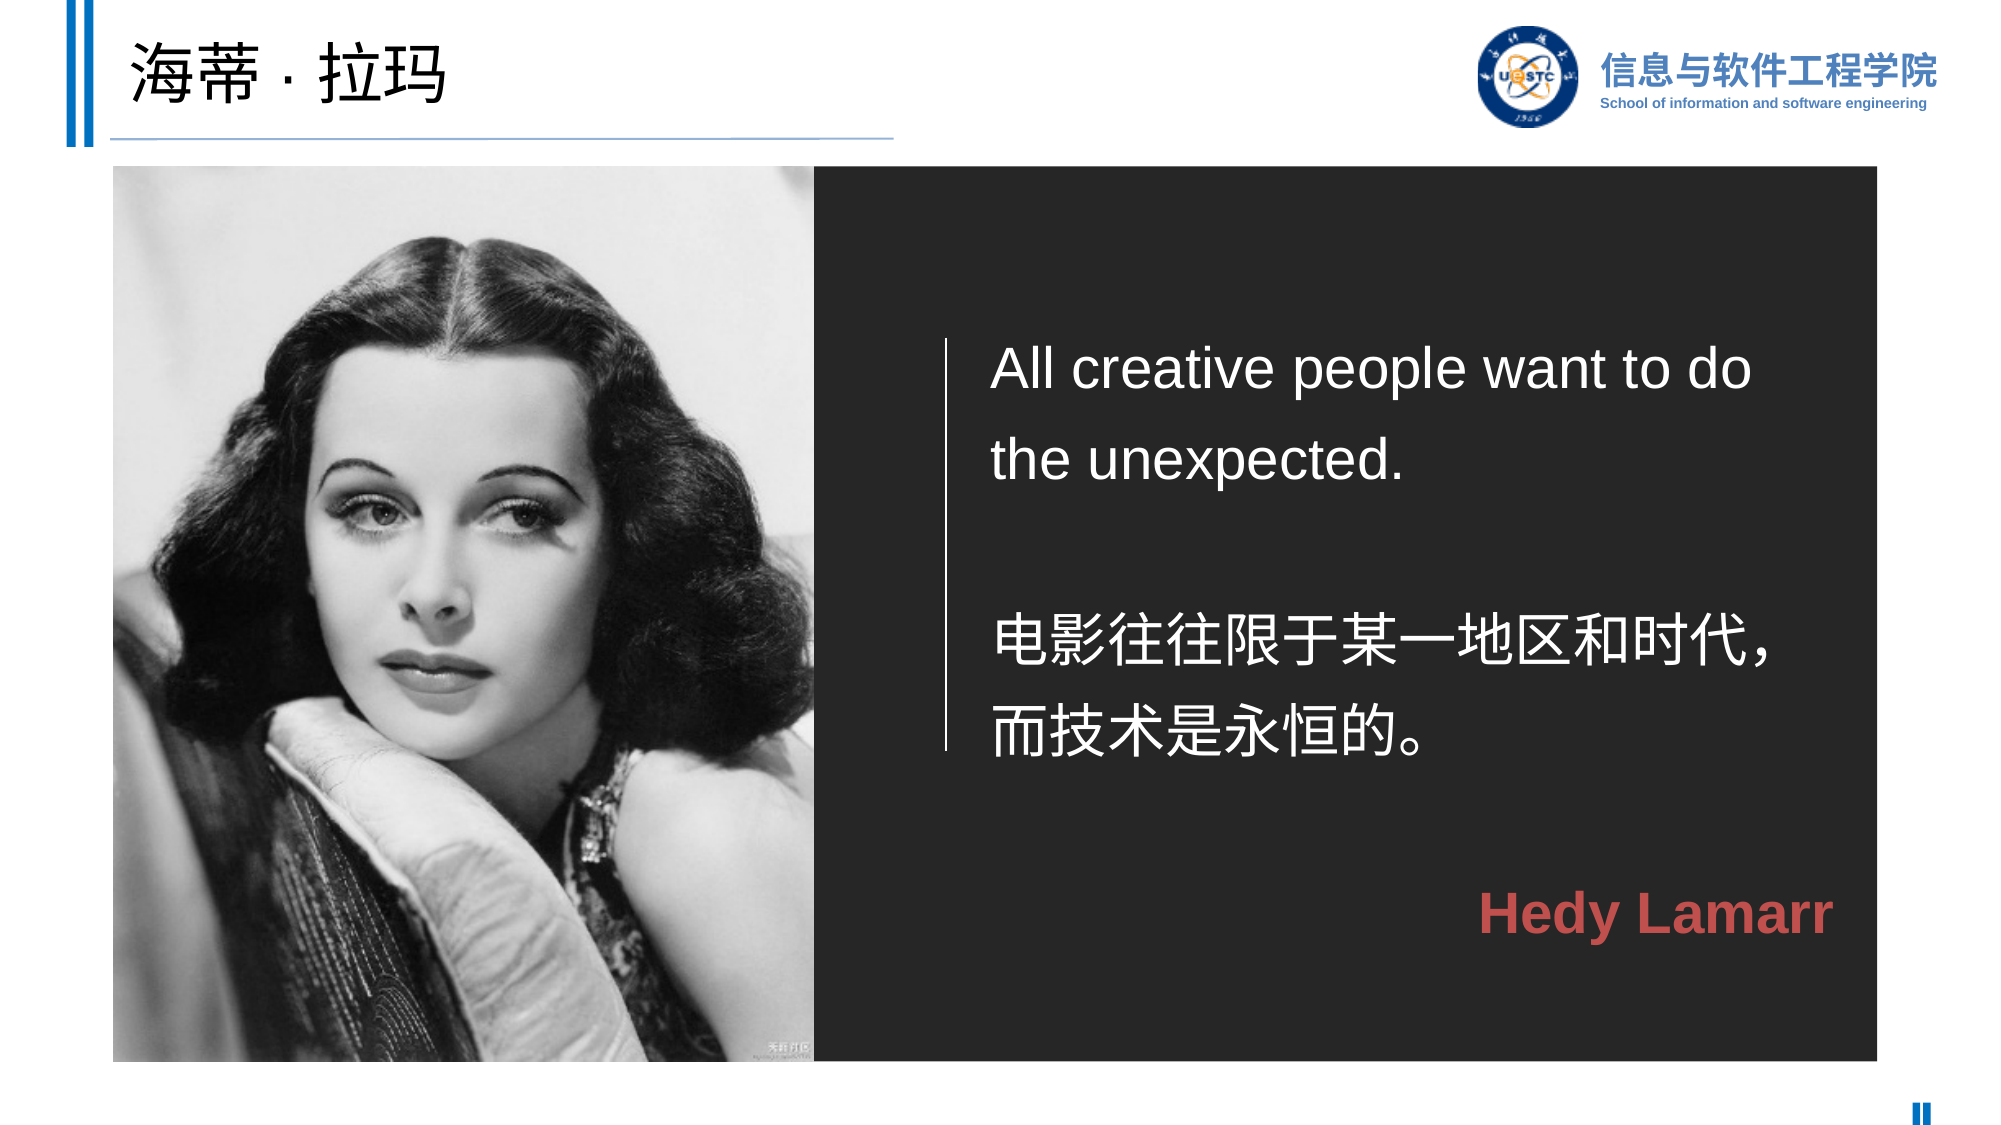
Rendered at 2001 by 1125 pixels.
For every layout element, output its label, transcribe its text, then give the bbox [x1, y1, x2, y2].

title 海蒂·拉玛 [113, 10, 1839, 143]
text_box All creative people want to do the unexpected. 电影往往限于某一地区和时代，而技术是永恒的。 Hedy Lamarr [975, 301, 1854, 954]
picture [113, 166, 814, 1062]
text_box [812, 165, 1878, 1062]
